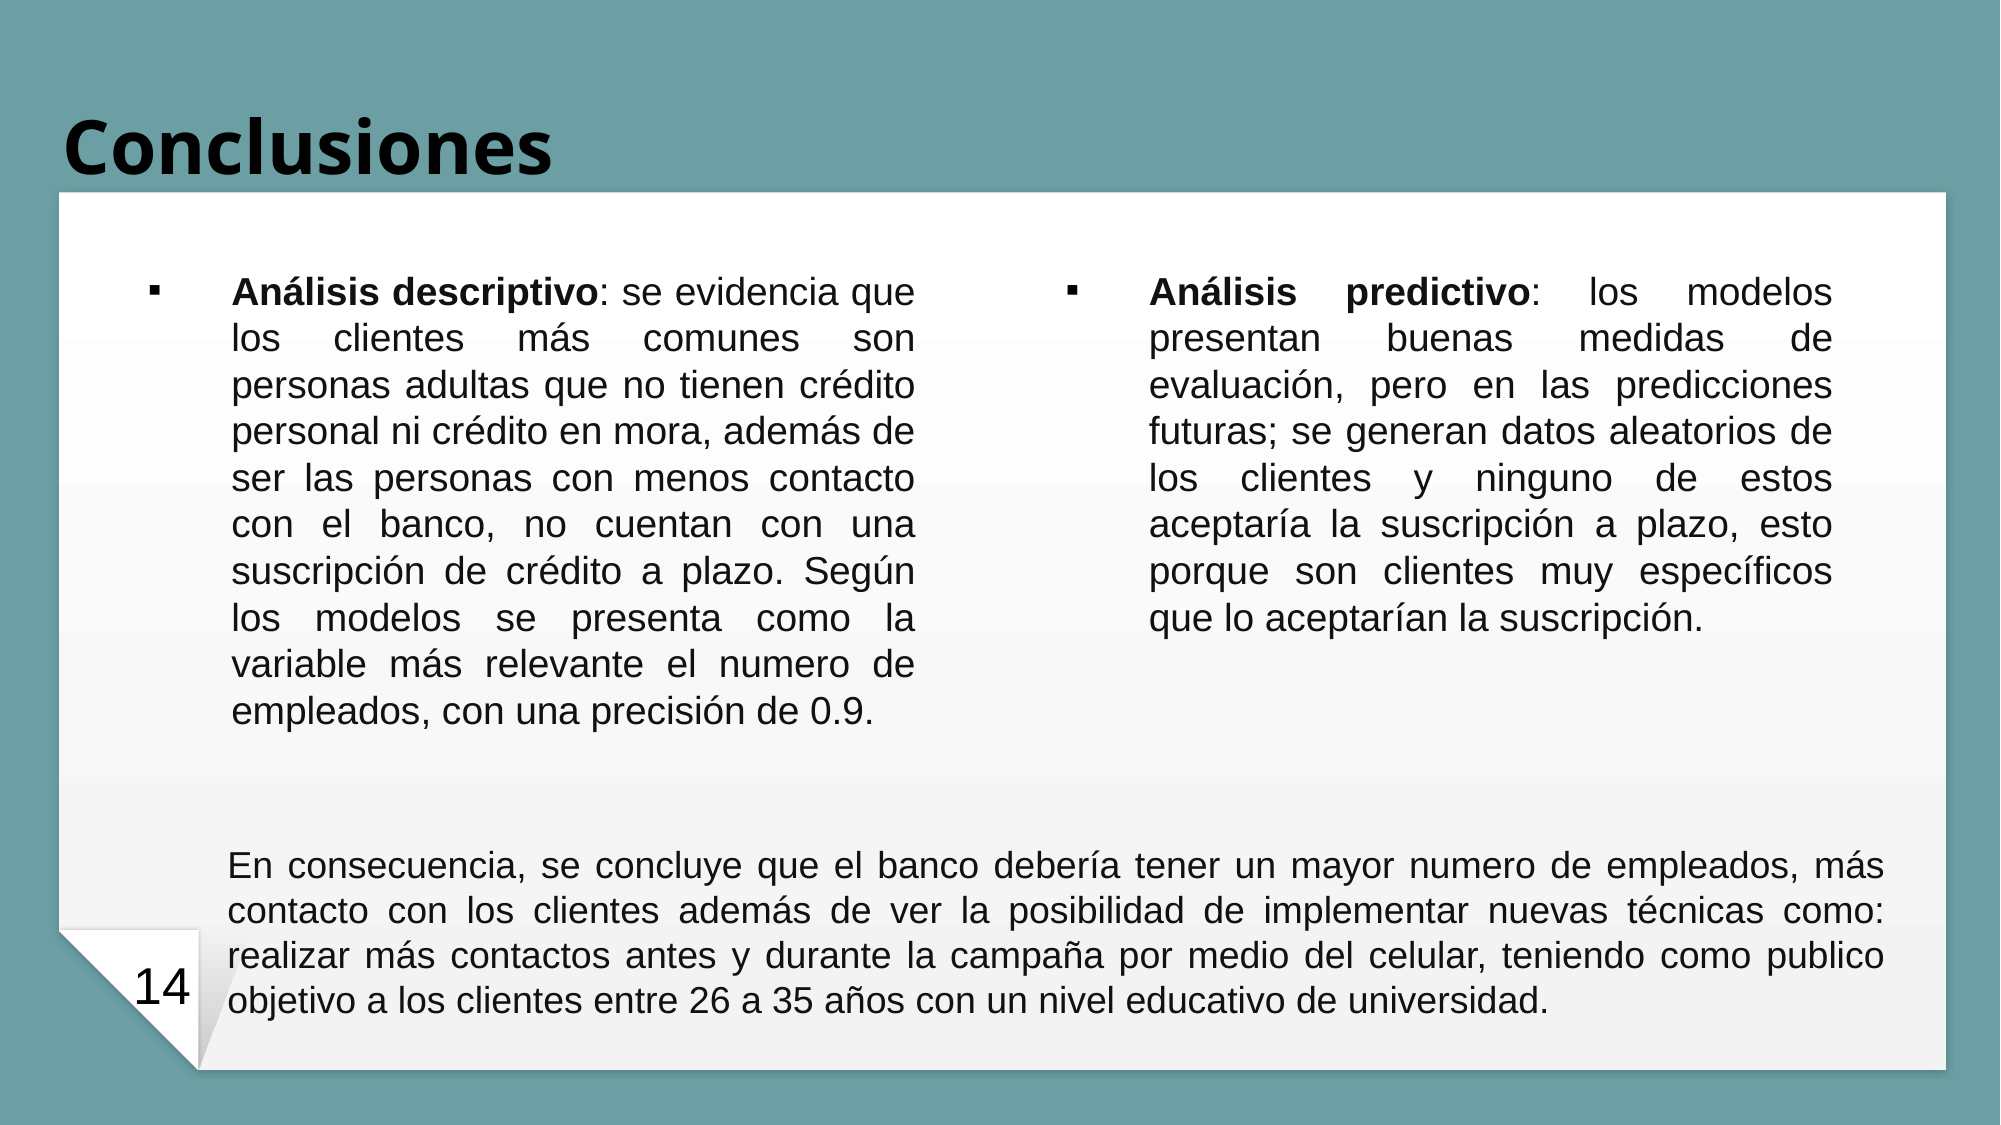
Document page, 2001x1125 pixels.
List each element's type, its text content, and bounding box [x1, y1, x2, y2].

text_box Análisis descriptivo: se evidencia que los clientes más comunes son personas adultas que no tienen crédito personal ni crédito en mora, además de ser las personas con menos contacto con el banco, no cuentan con una suscripción de crédito a plazo. Según los modelos se presenta como la variable más relevante el numero de empleados, con una precisión de 0.9. [111, 246, 936, 781]
text_box En consecuencia, se concluye que el banco debería tener un mayor numero de empleados, más contacto con los clientes además de ver la posibilidad de implementar nuevas técnicas como: realizar más contactos antes y durante la campaña por medio del celular, teniendo como publico objetivo a los clientes entre 26 a 35 años con un nivel educativo de universidad. [212, 833, 1900, 1029]
text_box Análisis predictivo: los modelos presentan buenas medidas de evaluación, pero en las predicciones futuras; se generan datos aleatorios de los clientes y ninguno de estos aceptaría la suscripción a plazo, esto porque son clientes muy específicos que lo aceptarían la suscripción. [1028, 246, 1853, 781]
title Conclusiones [62, 78, 1900, 194]
slide_number 14 [111, 932, 212, 1000]
